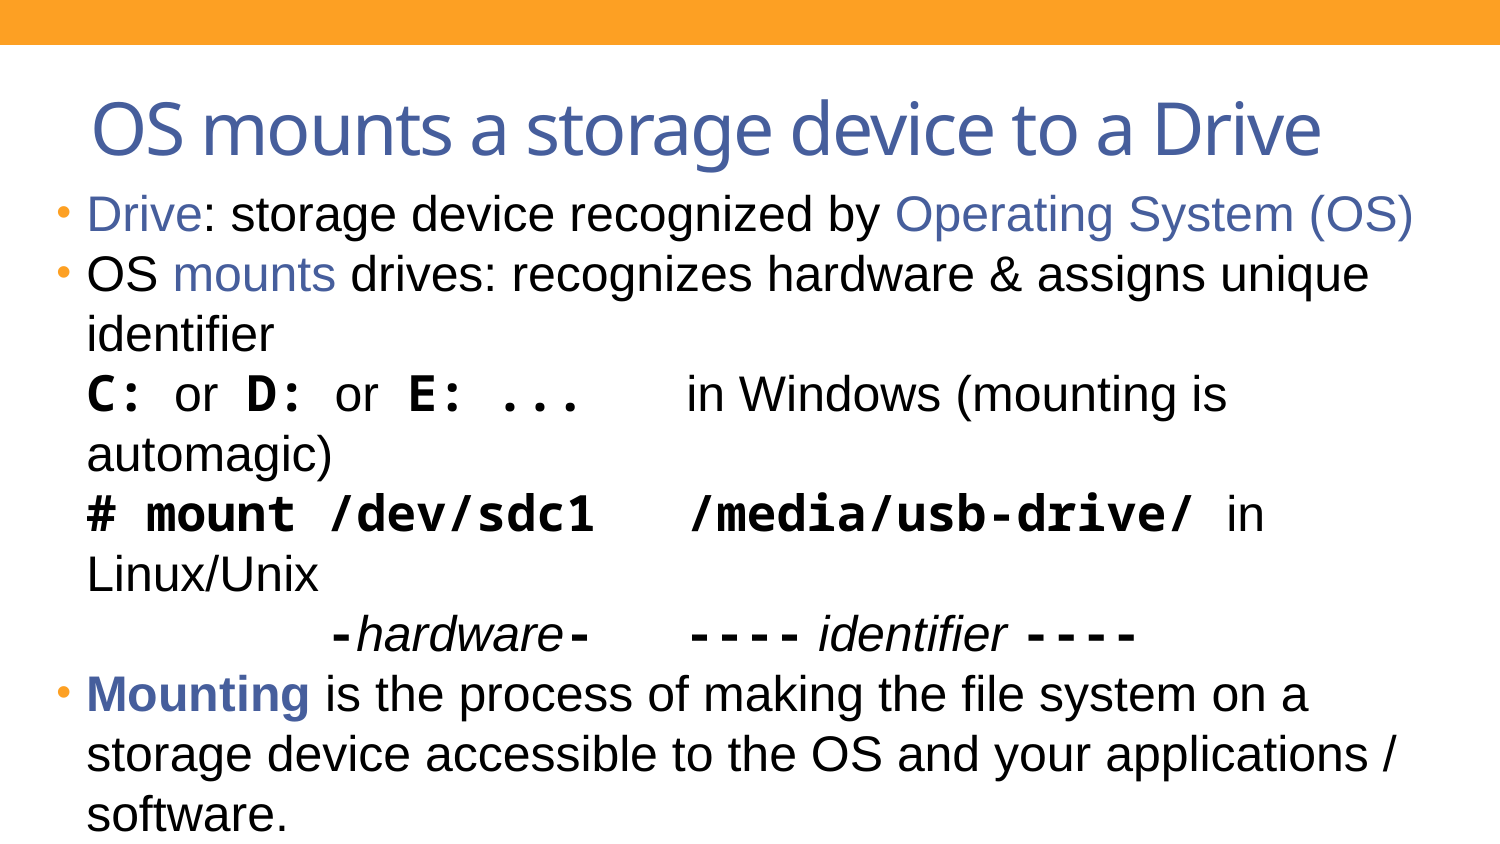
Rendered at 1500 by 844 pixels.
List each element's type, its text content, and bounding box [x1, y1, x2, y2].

list Drive: storage device recognized by Operating System (OS) OS mounts drives: recognizes hardware & assigns unique identifier C: or D: or E: ... in Windows (mounting is automagic) # mount /dev/sdc1 /media/usb-drive/ in Linux/Unix -hardware- ---- identifier ---- Mounting is the process of making the file system on a storage device accessible to the OS and your applications / software. e.g. plug in a USB drive [41, 173, 1500, 801]
title OS mounts a storage device to a Drive [75, 65, 1425, 173]
